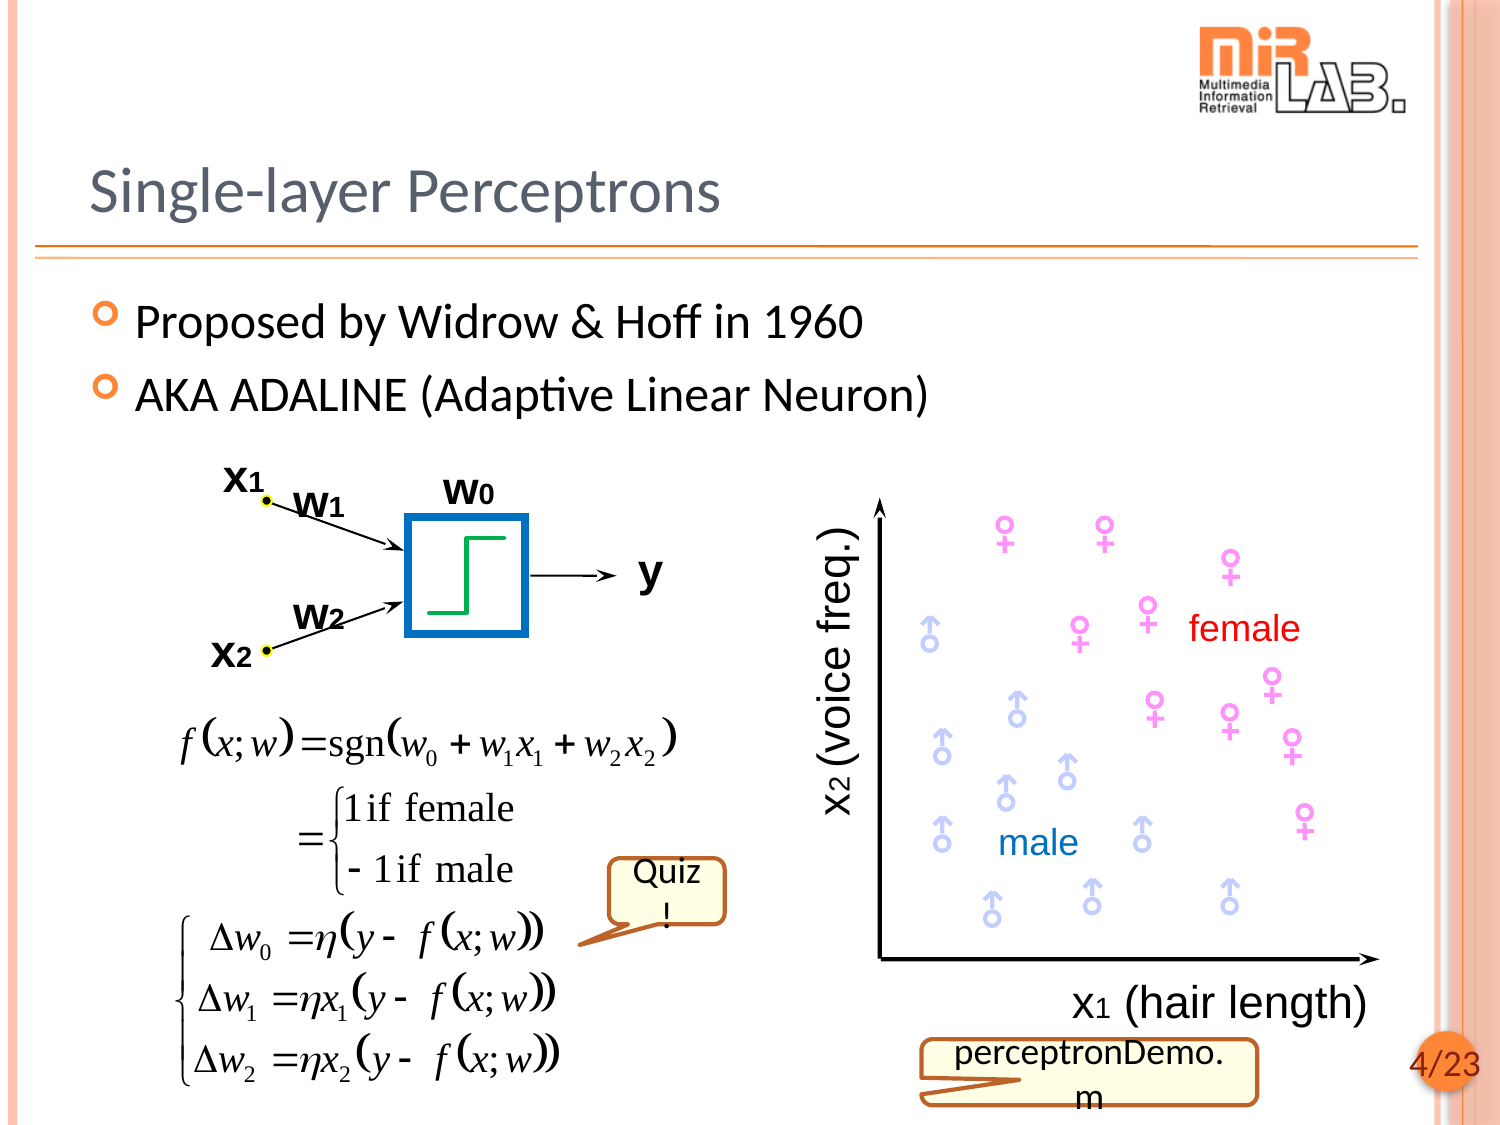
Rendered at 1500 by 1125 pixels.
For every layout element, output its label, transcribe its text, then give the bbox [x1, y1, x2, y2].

text_box [382, 601, 404, 615]
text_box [997, 774, 1016, 811]
text_box female [1173, 596, 1317, 657]
text_box w1 [277, 481, 361, 532]
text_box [1071, 617, 1090, 654]
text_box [1058, 753, 1078, 789]
title Single-layer Perceptrons [75, 45, 1300, 233]
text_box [1283, 729, 1303, 766]
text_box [1083, 878, 1103, 914]
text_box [1221, 878, 1240, 914]
text_box [408, 517, 525, 634]
text_box [873, 497, 886, 519]
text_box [1133, 815, 1153, 852]
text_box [983, 890, 1003, 927]
picture [1195, 22, 1408, 118]
text_box x1 (hair length) [1056, 982, 1384, 1033]
text_box [1358, 953, 1380, 966]
text_box [382, 537, 405, 551]
text_box [261, 495, 272, 506]
list Proposed by Widrow & Hoff in 1960 AKA ADALINE (Adaptive Linear Neuron) [75, 281, 1300, 1062]
text_box [595, 569, 617, 582]
text_box [261, 645, 272, 656]
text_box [1146, 692, 1165, 729]
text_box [1263, 668, 1283, 705]
text_box w2 [277, 593, 361, 645]
text_box y [622, 550, 680, 602]
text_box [166, 715, 680, 1097]
text_box Quiz! [686, 856, 727, 927]
text_box x2 [195, 631, 268, 682]
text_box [933, 728, 953, 764]
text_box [1296, 804, 1315, 841]
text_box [1221, 704, 1240, 741]
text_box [996, 517, 1015, 554]
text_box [1221, 550, 1241, 587]
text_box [933, 815, 953, 852]
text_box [1096, 517, 1115, 554]
text_box w0 [427, 468, 511, 520]
text_box male [982, 810, 1095, 871]
text_box perceptronDemo.m [919, 1037, 1260, 1108]
text_box x2 (voice freq.) [813, 511, 865, 832]
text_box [1139, 597, 1158, 634]
text_box x1 [207, 456, 280, 507]
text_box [1008, 690, 1028, 727]
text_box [921, 615, 940, 652]
text_box [429, 538, 505, 614]
